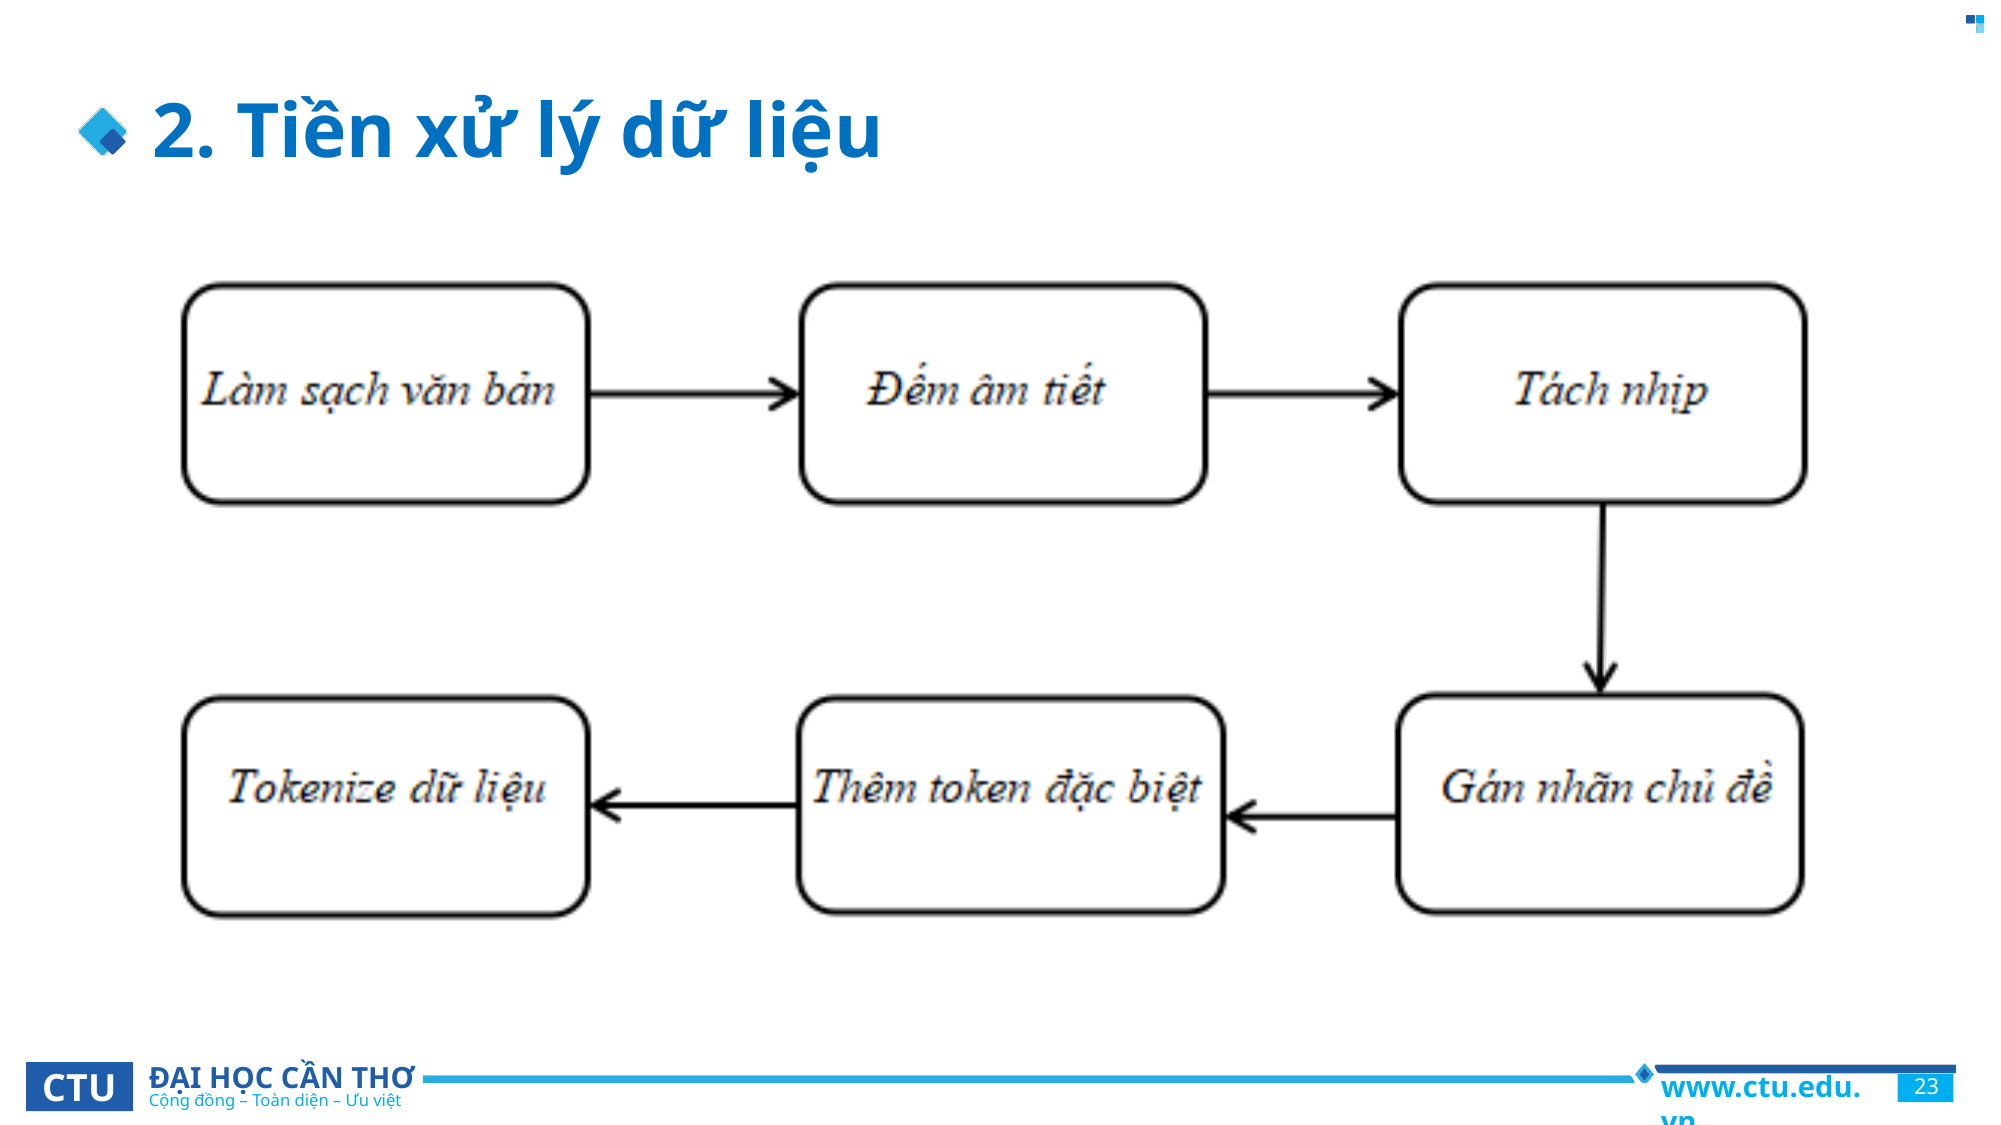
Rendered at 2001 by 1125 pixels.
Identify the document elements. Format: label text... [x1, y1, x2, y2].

picture [252, 1094, 261, 1106]
picture [1966, 15, 1985, 33]
picture [78, 107, 127, 156]
picture [423, 1063, 1956, 1083]
title 2. Tiền xử lý dữ liệu [137, 24, 1863, 243]
picture [149, 255, 1863, 945]
